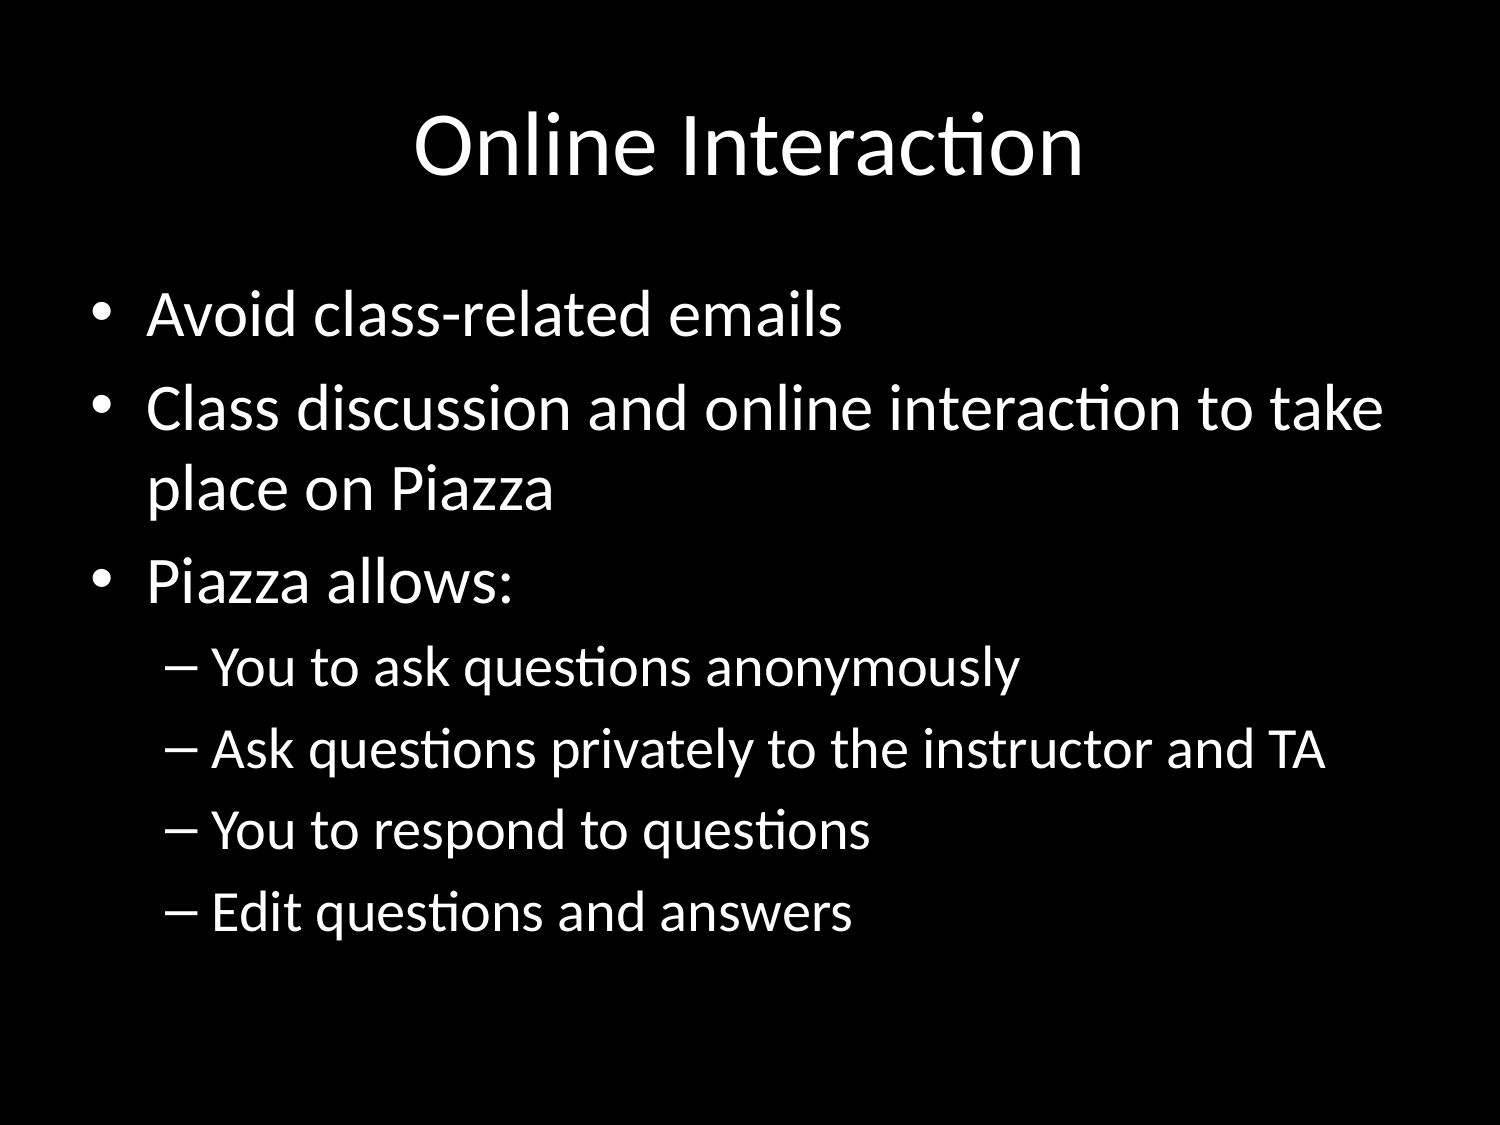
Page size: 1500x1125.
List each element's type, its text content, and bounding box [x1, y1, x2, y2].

list Avoid class-related emails Class discussion and online interaction to take place on Piazza Piazza allows: You to ask questions anonymously Ask questions privately to the instructor and TA You to respond to questions Edit questions and answers [75, 262, 1425, 1005]
title Online Interaction [75, 45, 1425, 233]
